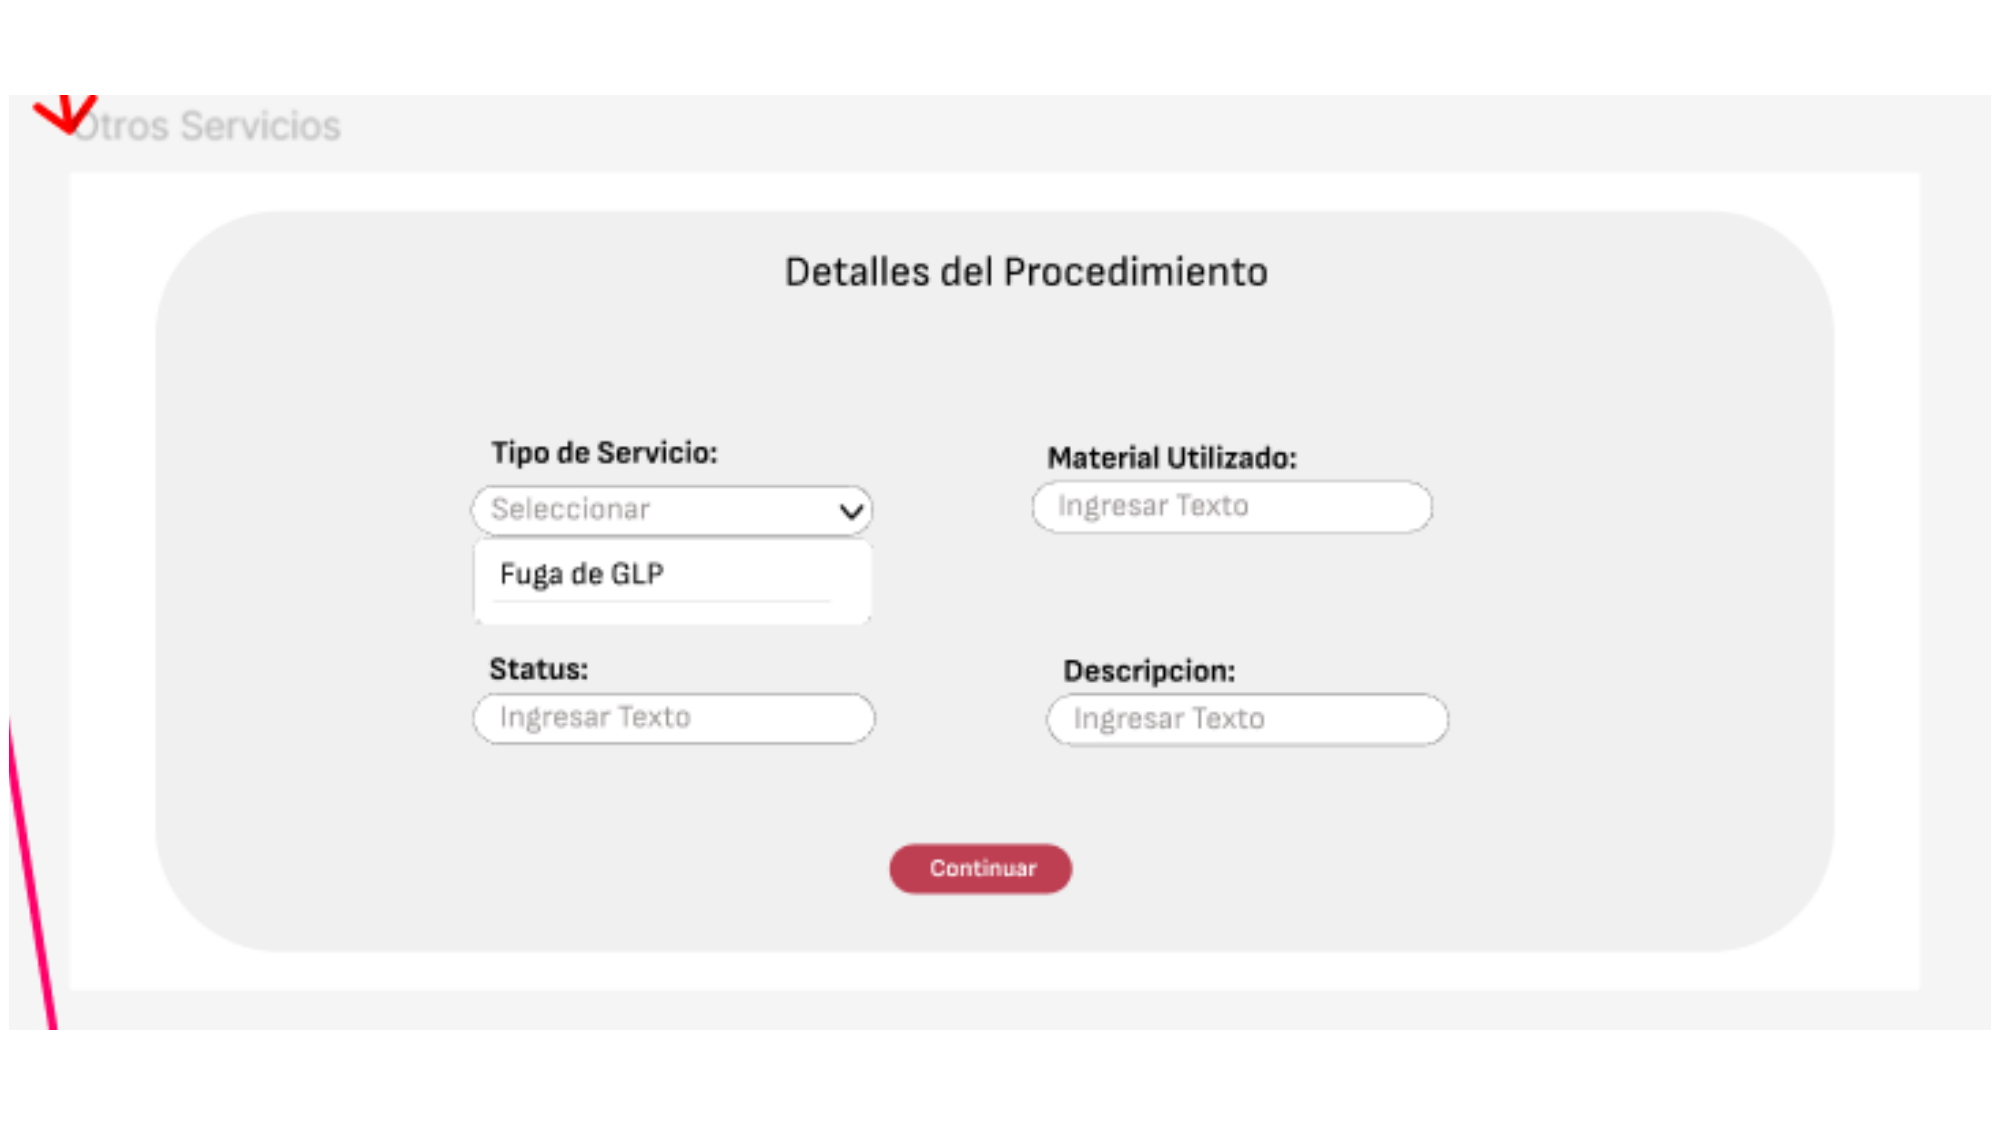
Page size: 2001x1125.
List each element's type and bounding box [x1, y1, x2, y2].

picture [8, 95, 1992, 1030]
